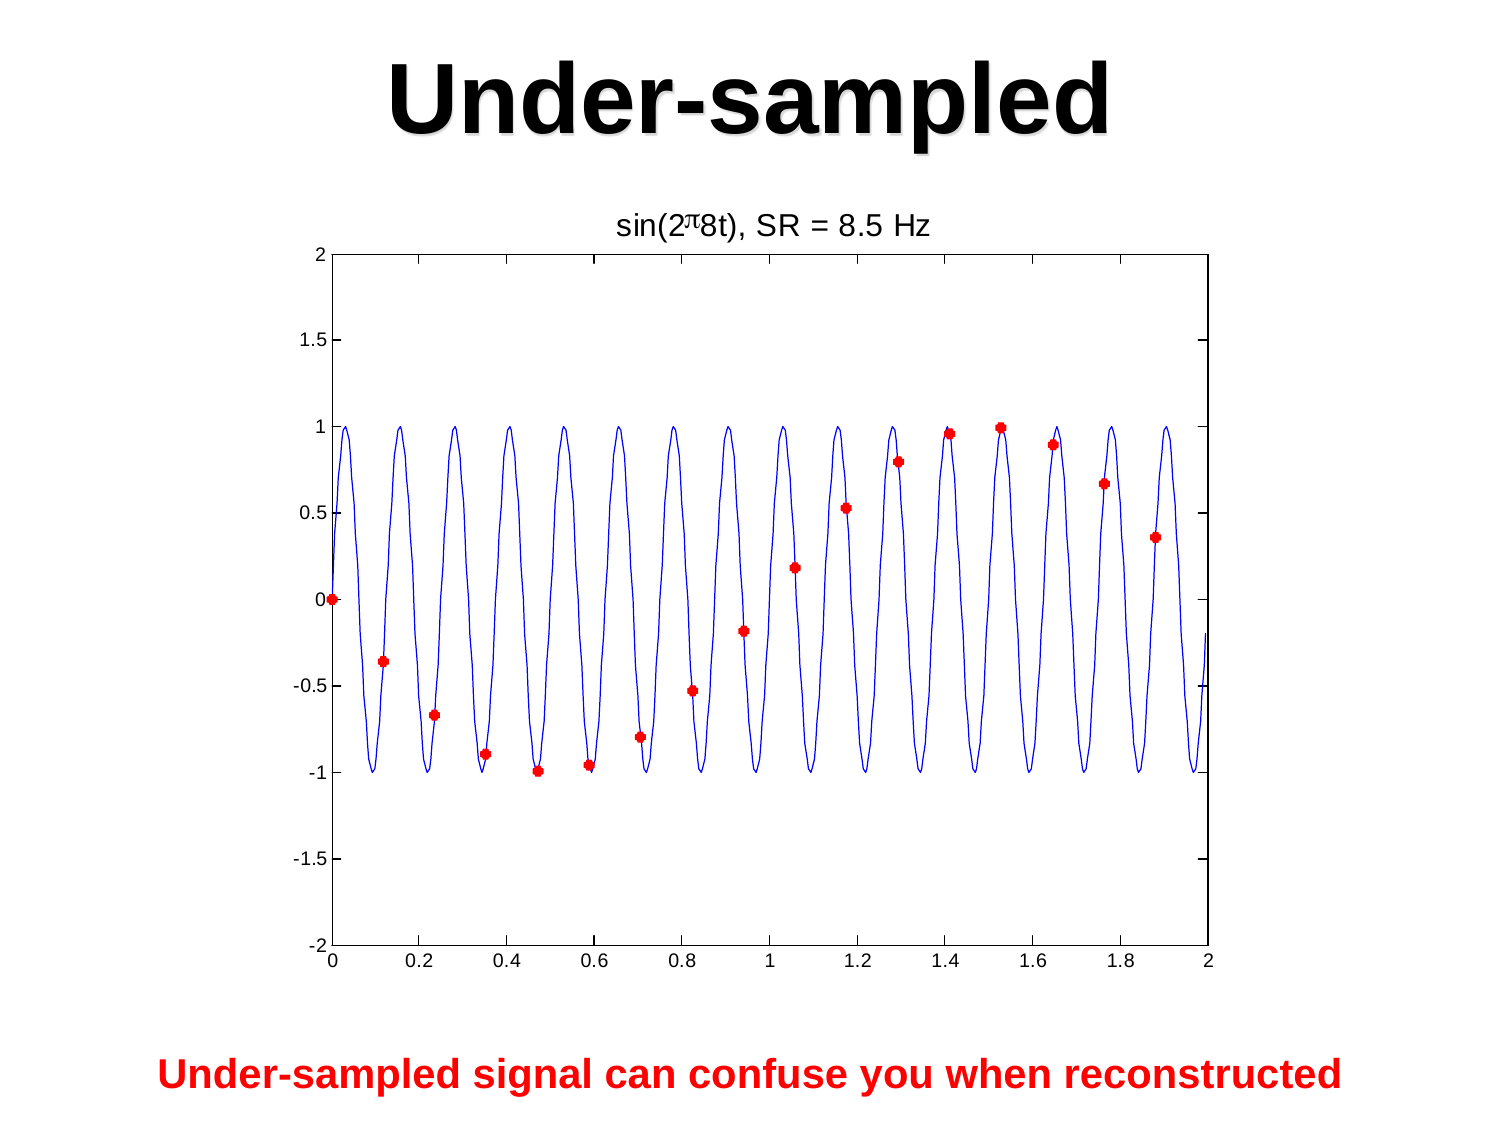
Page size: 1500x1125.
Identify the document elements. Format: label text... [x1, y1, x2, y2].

text_box Under-sampled [24, 24, 1475, 163]
text_box Under-sampled signal can confuse you when reconstructed [0, 1039, 1500, 1105]
picture [184, 191, 1316, 1040]
